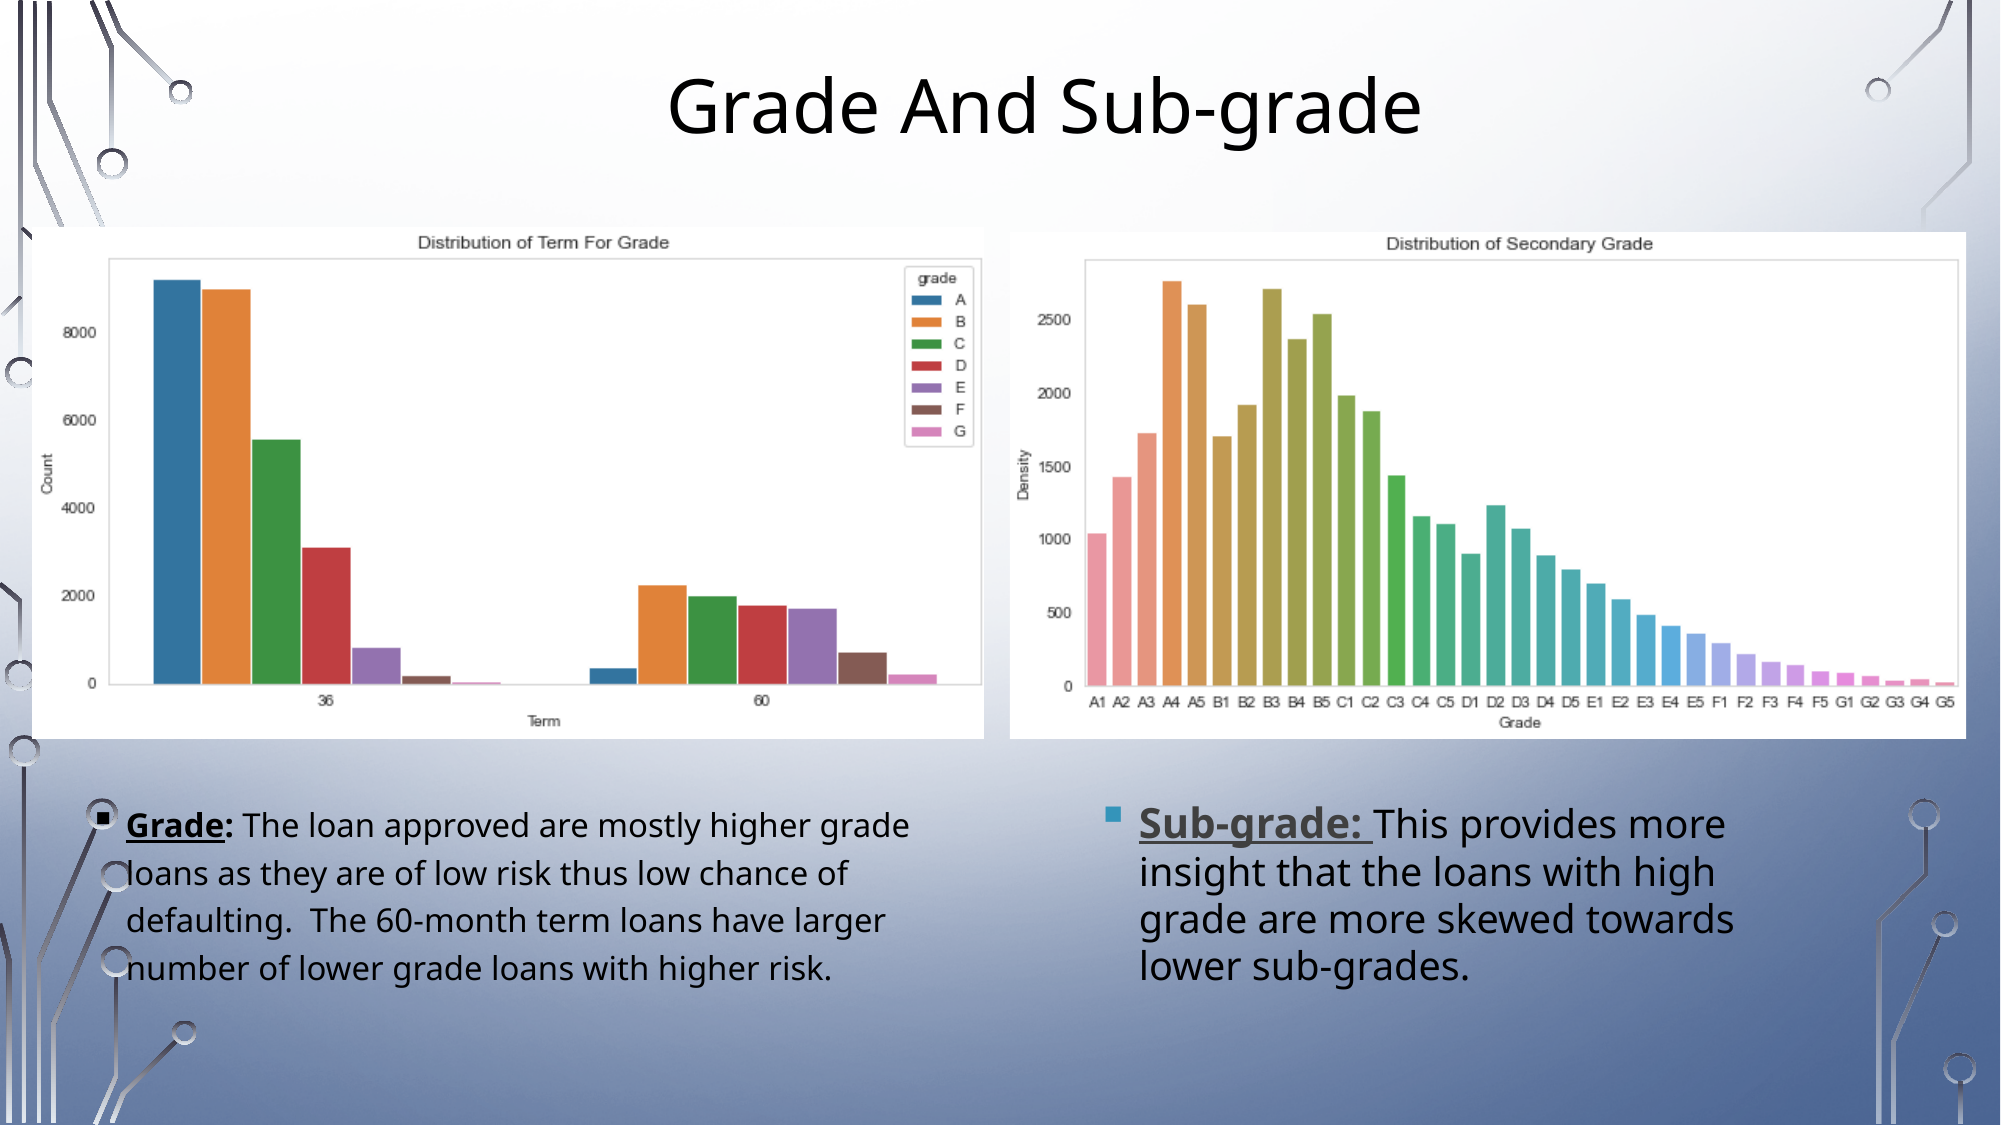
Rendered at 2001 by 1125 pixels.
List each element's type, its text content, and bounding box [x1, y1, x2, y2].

text_box Sub-grade: This provides more insight that the loans with high grade are more skewed towards lower sub-grades. [1101, 788, 1802, 1045]
picture [1009, 231, 1967, 739]
title Grade And Sub-grade [124, 5, 1967, 213]
list Grade: The loan approved are mostly higher grade loans as they are of low risk thus low chance of defaulting. The 60-month term loans have larger number of lower grade loans with higher risk. [78, 789, 938, 1045]
picture [31, 226, 985, 739]
text_box [1005, 703, 1802, 964]
